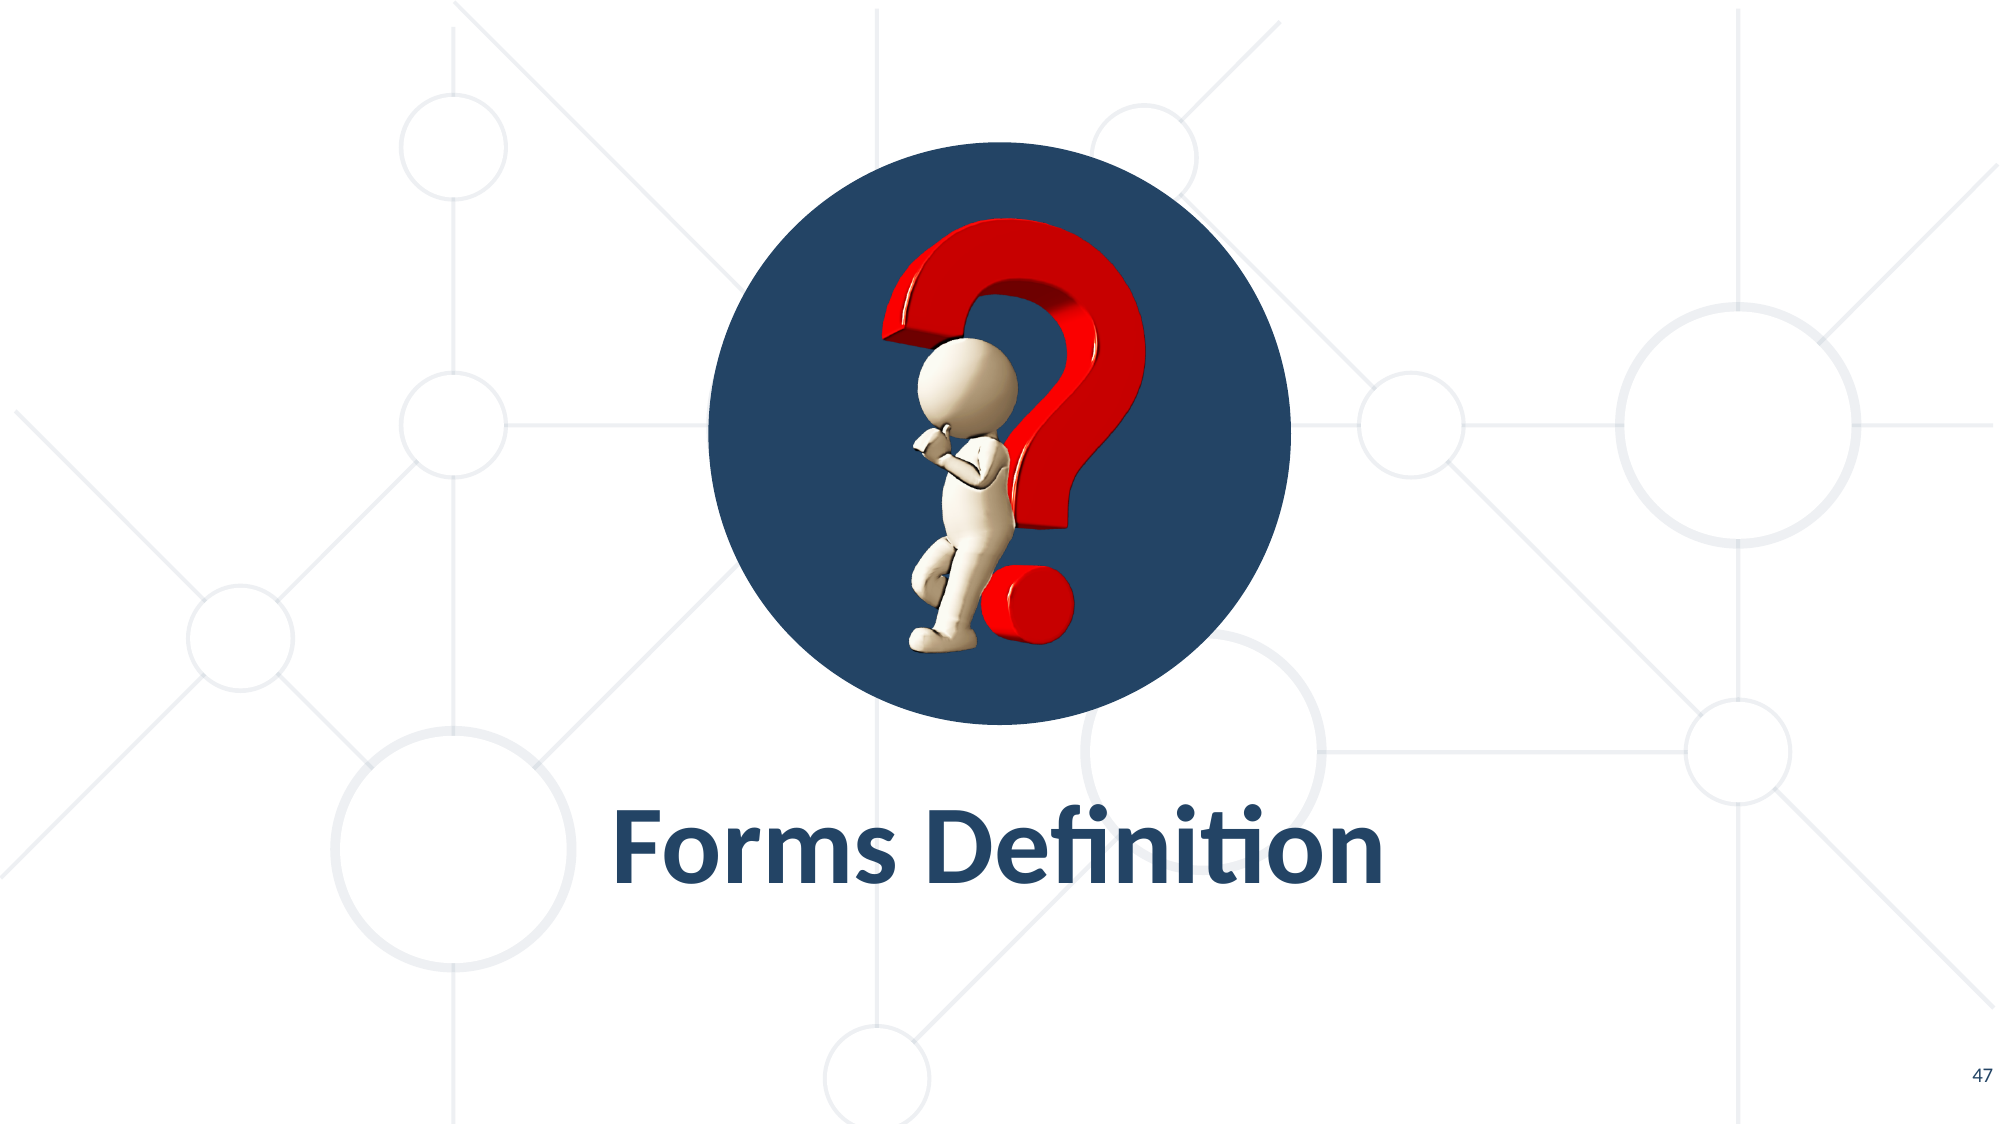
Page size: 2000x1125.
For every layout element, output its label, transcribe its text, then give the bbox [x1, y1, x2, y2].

picture [774, 210, 1225, 661]
slide_number 47 [1928, 1049, 2000, 1100]
list Forms Definition [100, 771, 1899, 898]
